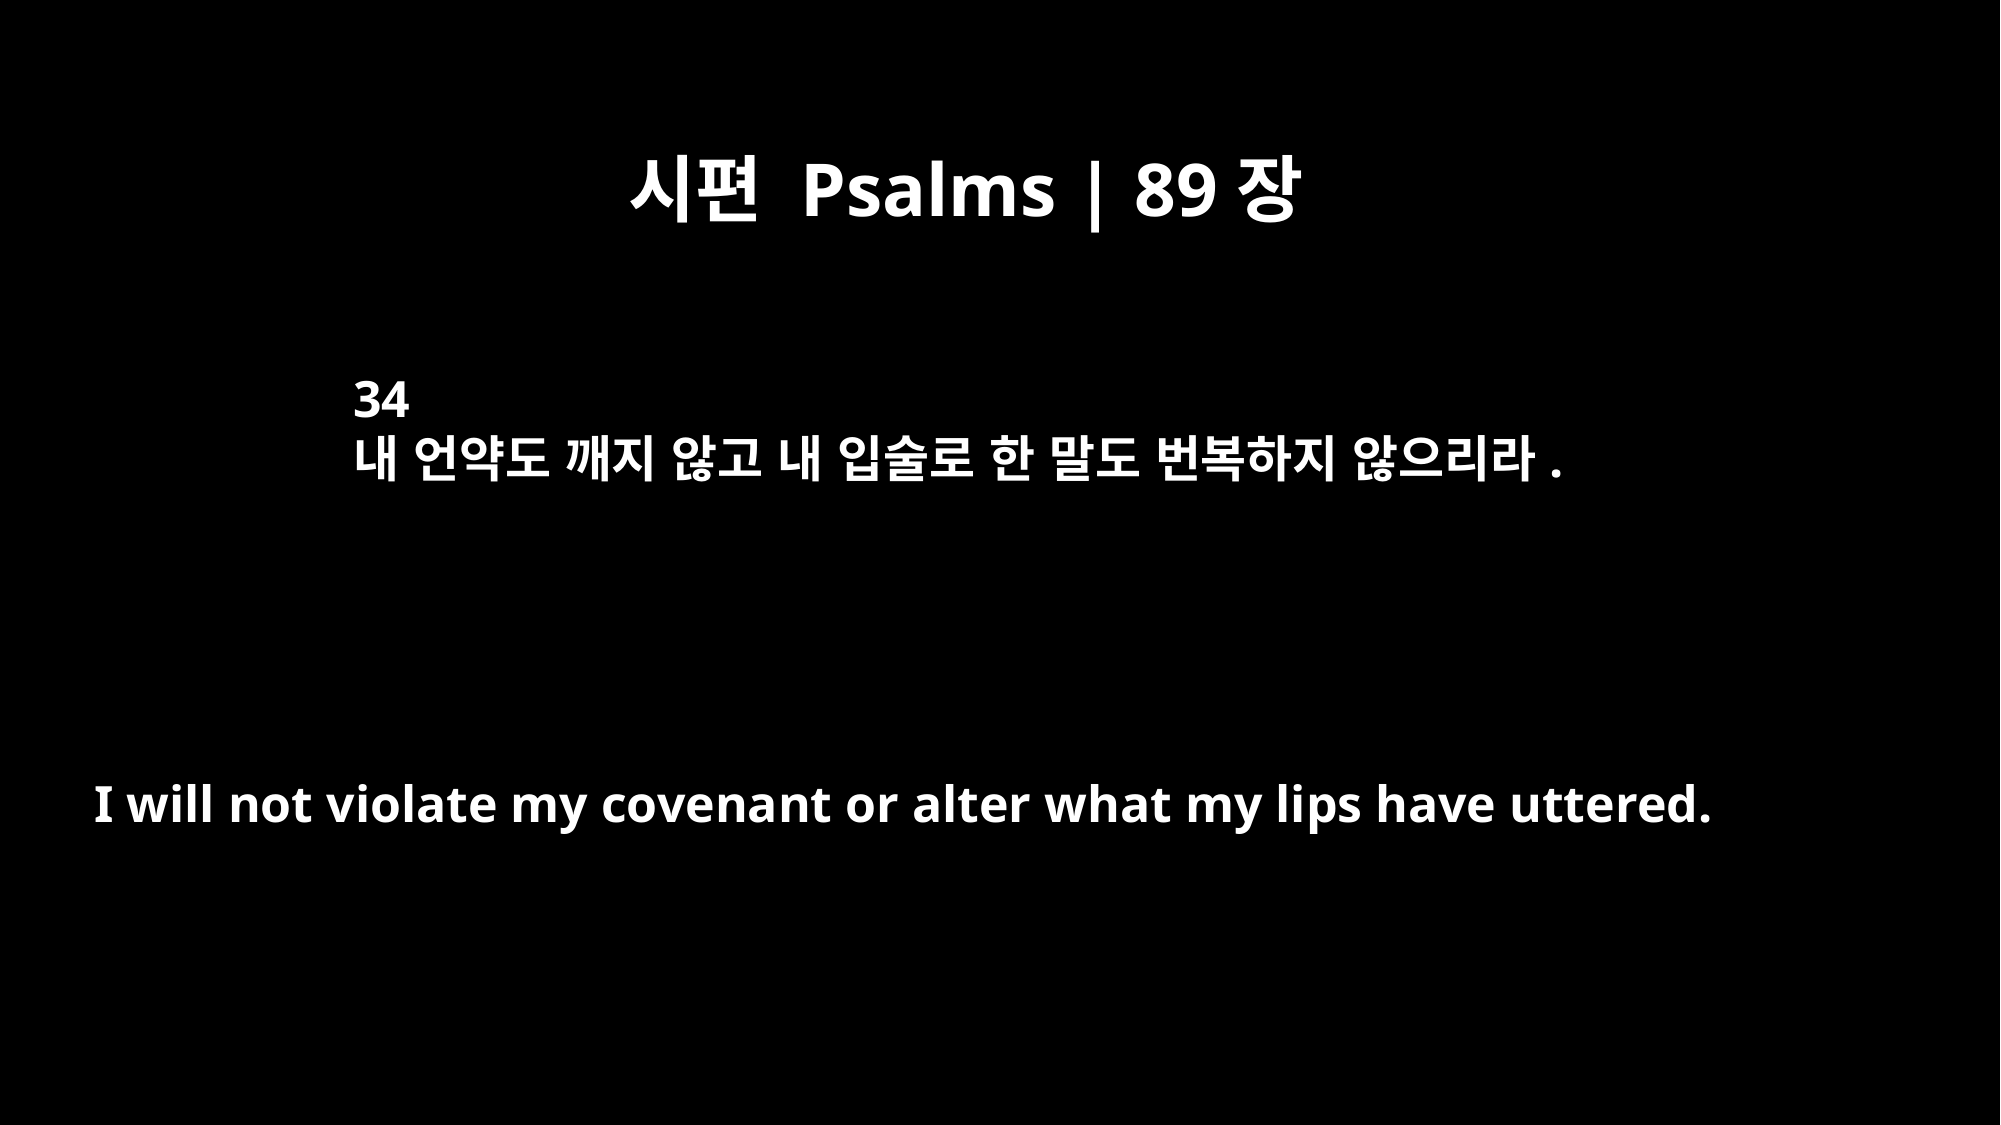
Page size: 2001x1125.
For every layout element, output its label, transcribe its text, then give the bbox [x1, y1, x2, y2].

text_box 시편 Psalms | 89장 [613, 136, 1319, 239]
text_box I will not violate my covenant or alter what my lips have uttered. [79, 764, 1729, 840]
text_box 34 내 언약도 깨지 않고 내 입술로 한 말도 번복하지 않으리라. [338, 359, 1579, 495]
